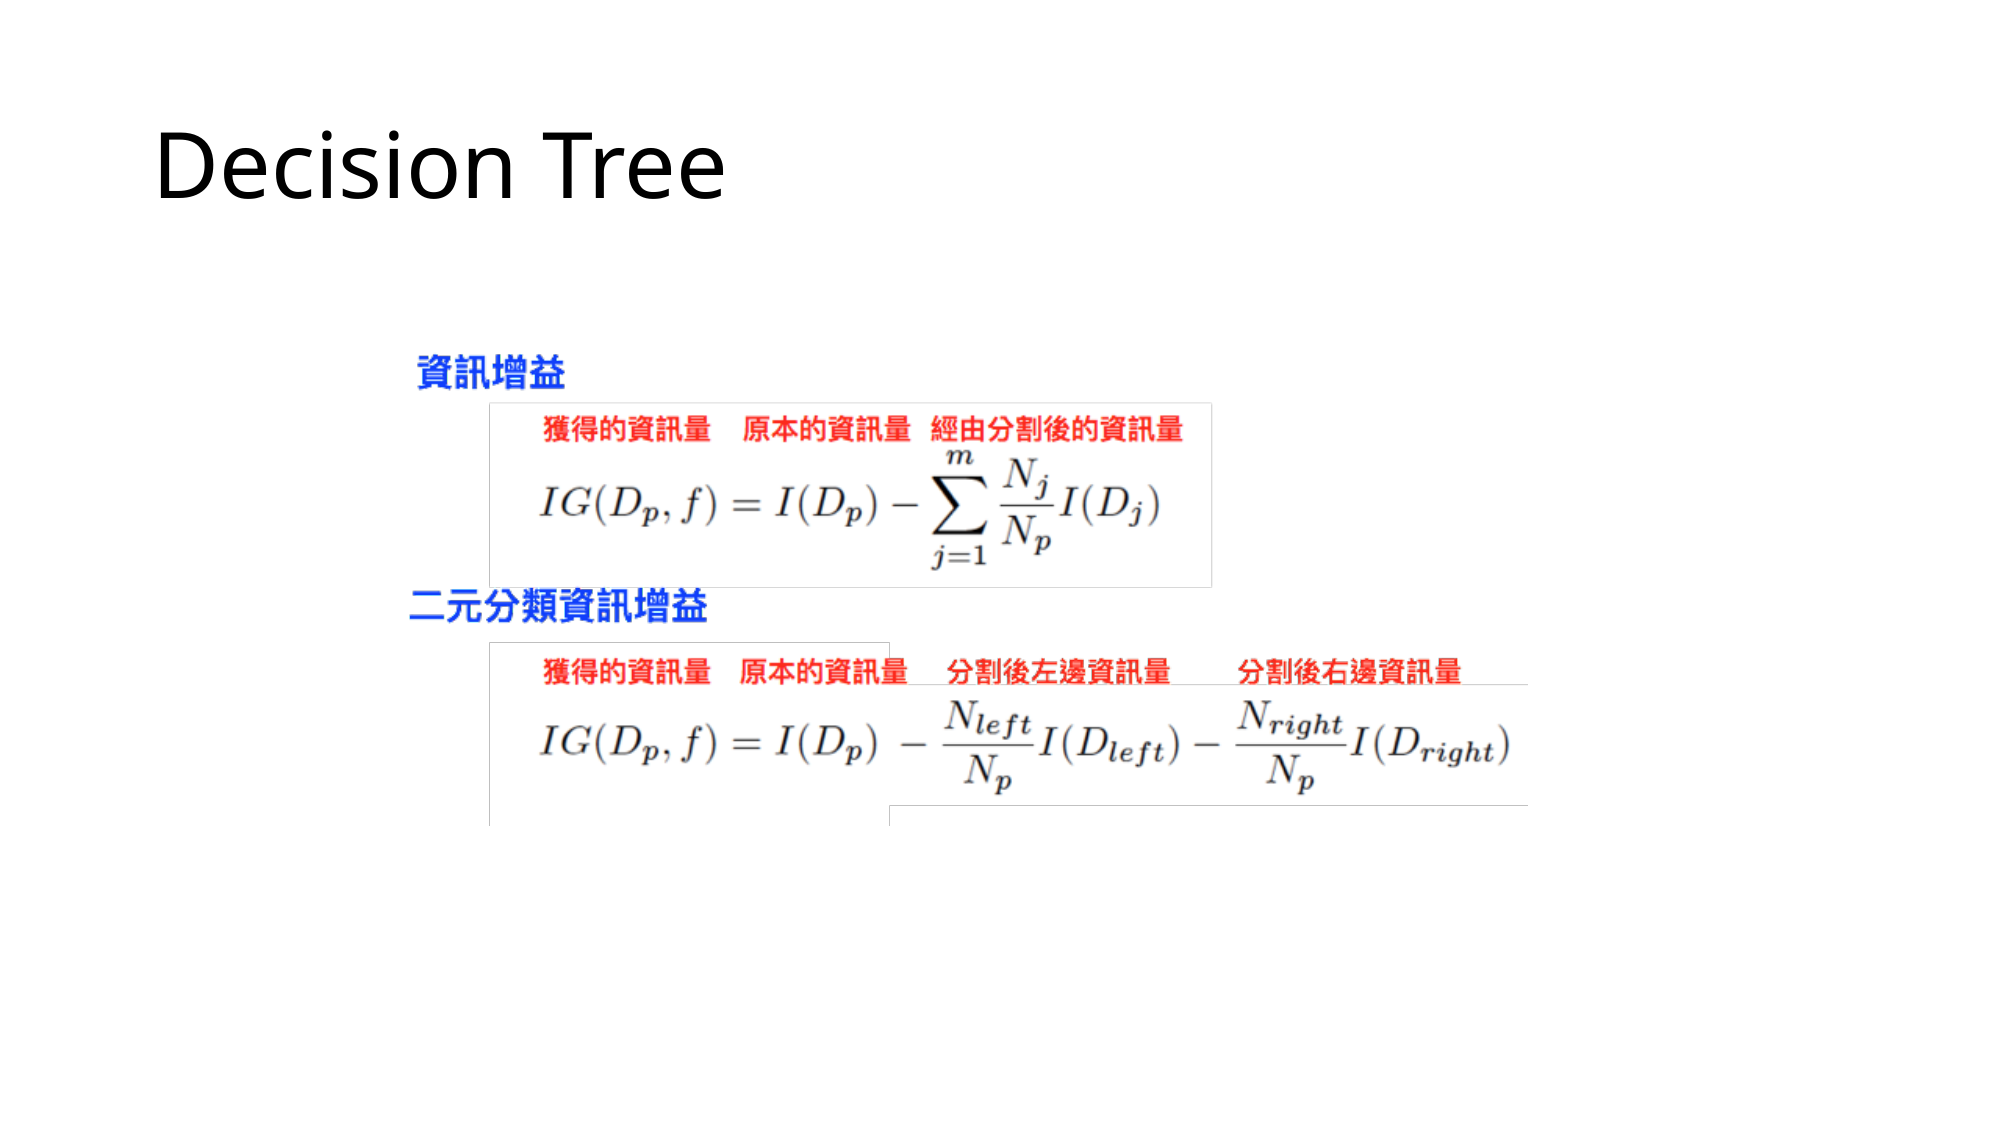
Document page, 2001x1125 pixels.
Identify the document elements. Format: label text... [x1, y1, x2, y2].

title Decision Tree [137, 59, 1863, 278]
picture [399, 339, 1528, 826]
